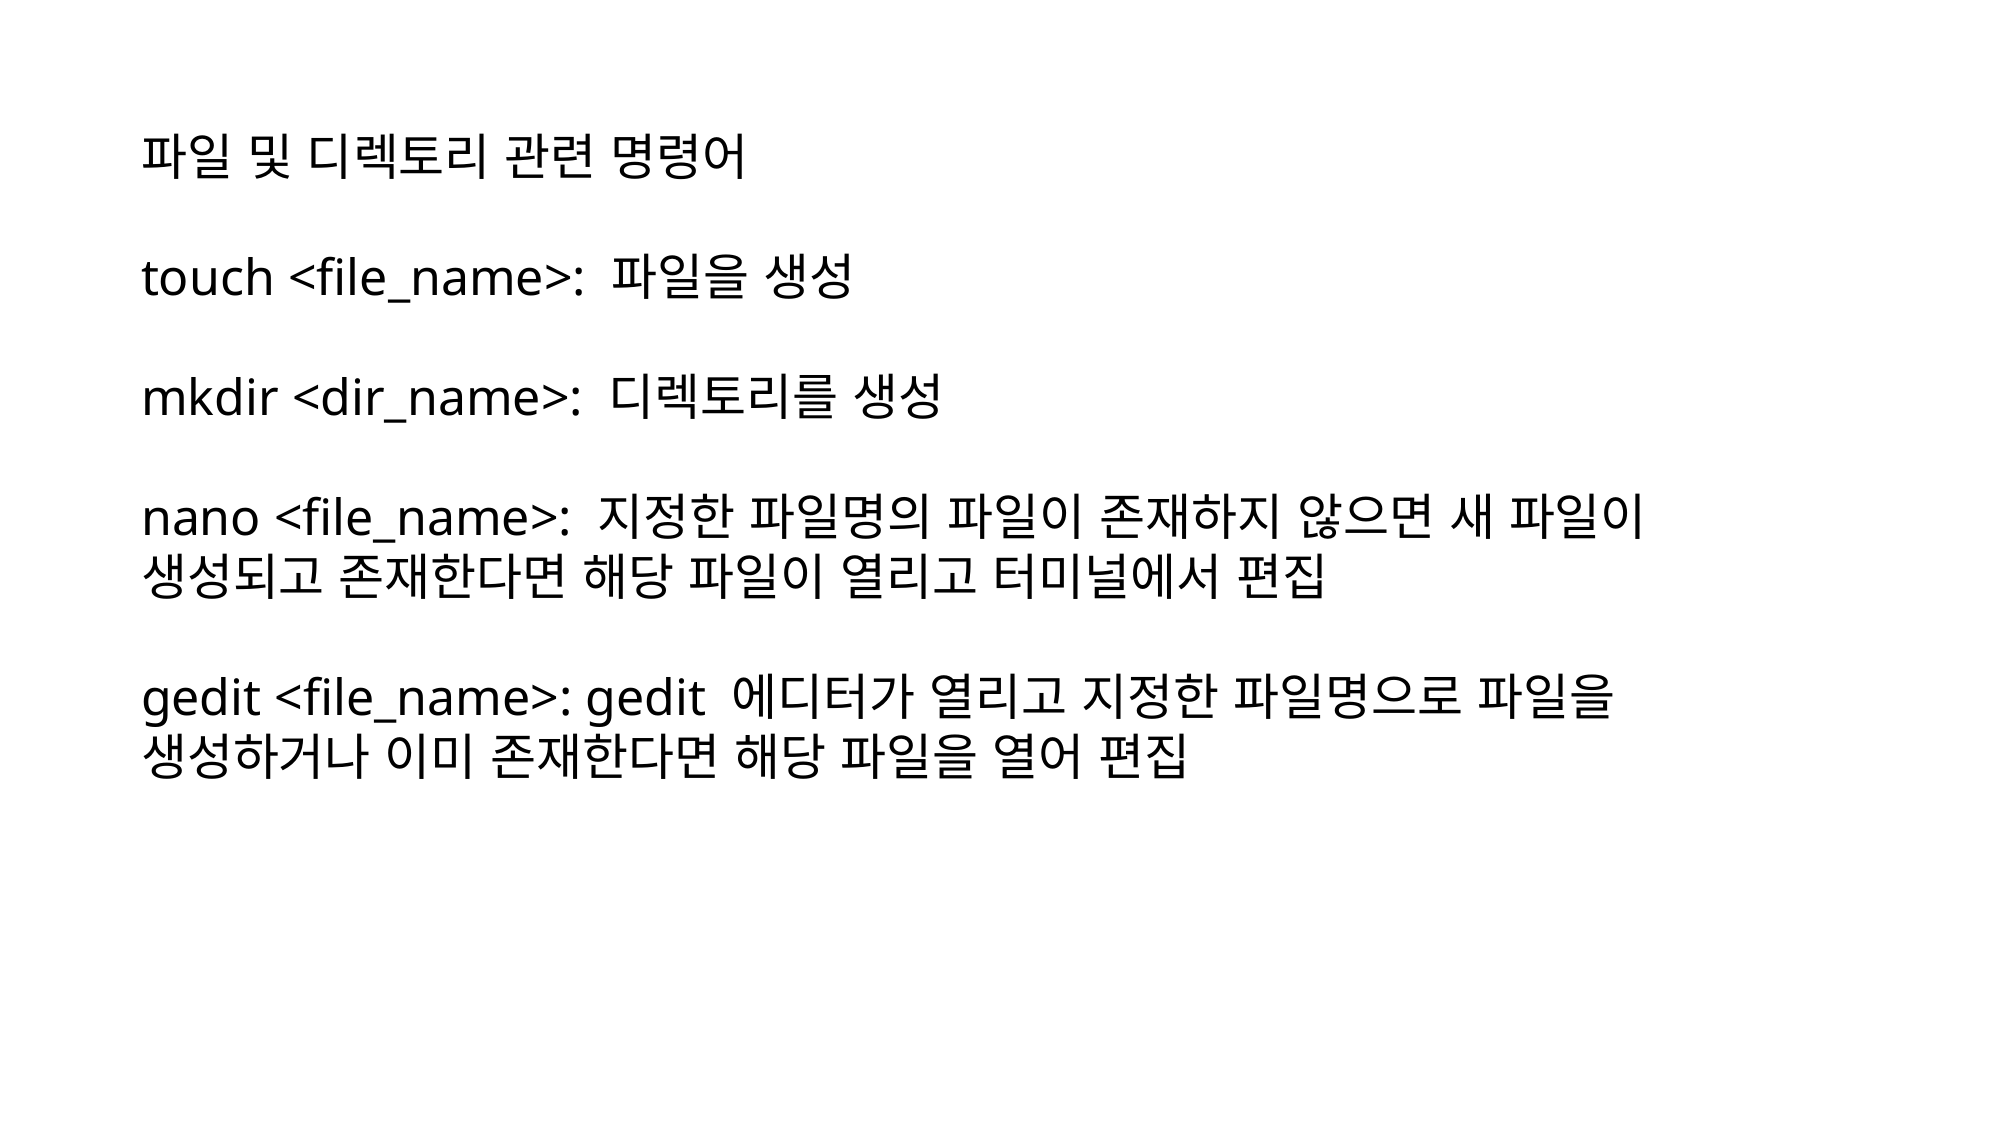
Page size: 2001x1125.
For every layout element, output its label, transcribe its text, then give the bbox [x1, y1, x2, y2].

text_box 파일 및 디렉토리 관련 명령어 touch <file_name>: 파일을 생성 mkdir <dir_name>: 디렉토리를 생성 nano <file_name>: 지정한 파일명의 파일이 존재하지 않으면 새 파일이 생성되고 존재한다면 해당 파일이 열리고 터미널에서 편집 gedit <file_name>: gedit 에디터가 열리고 지정한 파일명으로 파일을 생성하거나 이미 존재한다면 해당 파일을 열어 편집 [126, 118, 1815, 913]
